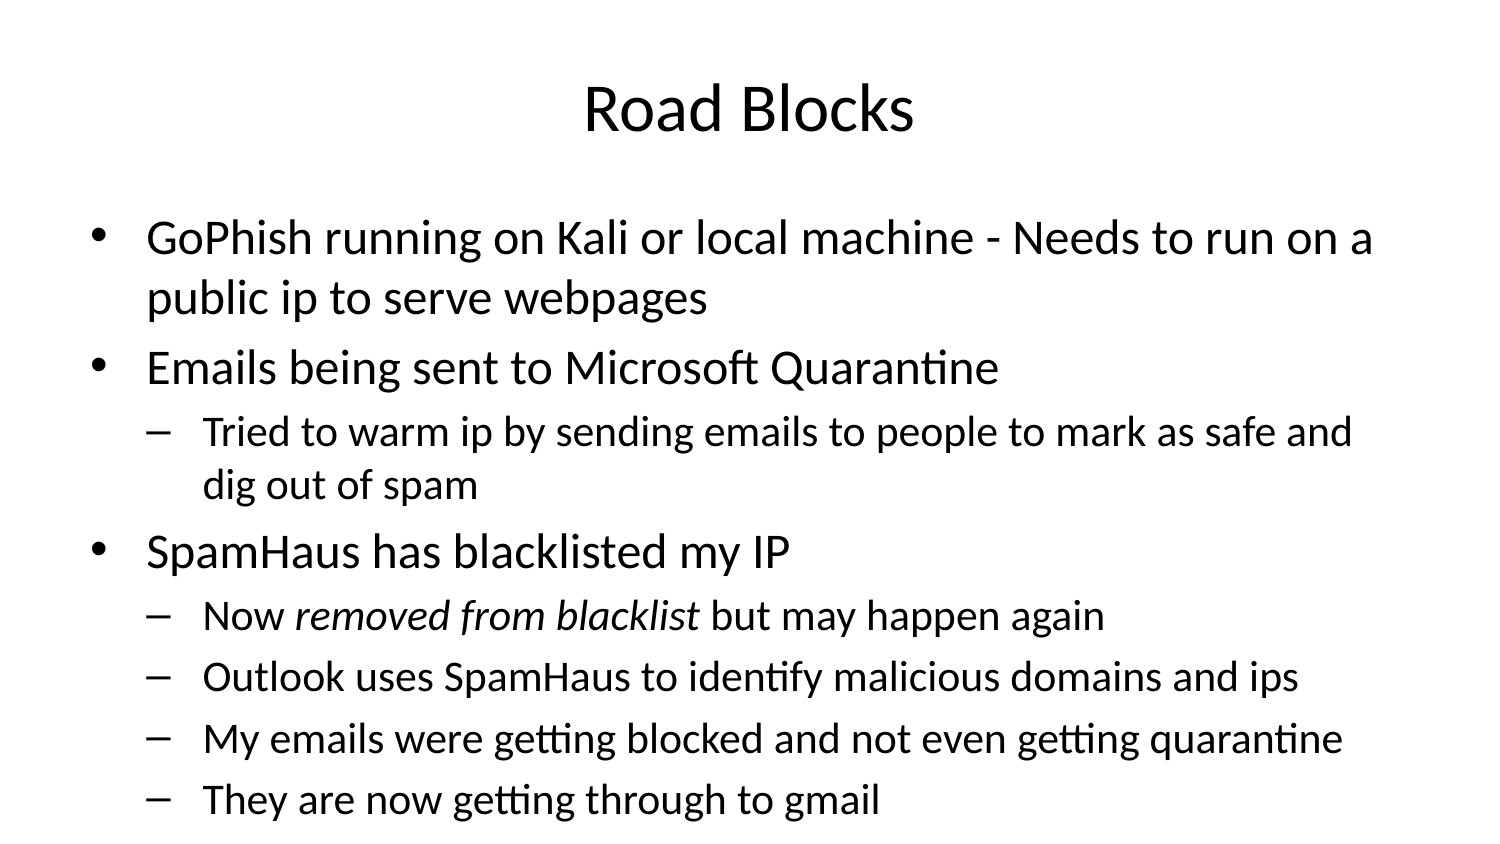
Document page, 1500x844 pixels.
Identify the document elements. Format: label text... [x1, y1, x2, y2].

title Road Blocks [75, 33, 1425, 175]
list GoPhish running on Kali or local machine - Needs to run on a public ip to serve webpages Emails being sent to Microsoft Quarantine Tried to warm ip by sending emails to people to mark as safe and dig out of spam SpamHaus has blacklisted my IP Now removed from blacklist but may happen again Outlook uses SpamHaus to identify malicious domains and ips My emails were getting blocked and not even getting quarantine They are now getting through to gmail VPS provider has notified me of the SpamHaus blacklisting Requested that I stop the malicious activity I notified them that the server is for ethical phishing with explicit permission from the client No response yet and I can still access my VPS [75, 196, 1425, 754]
